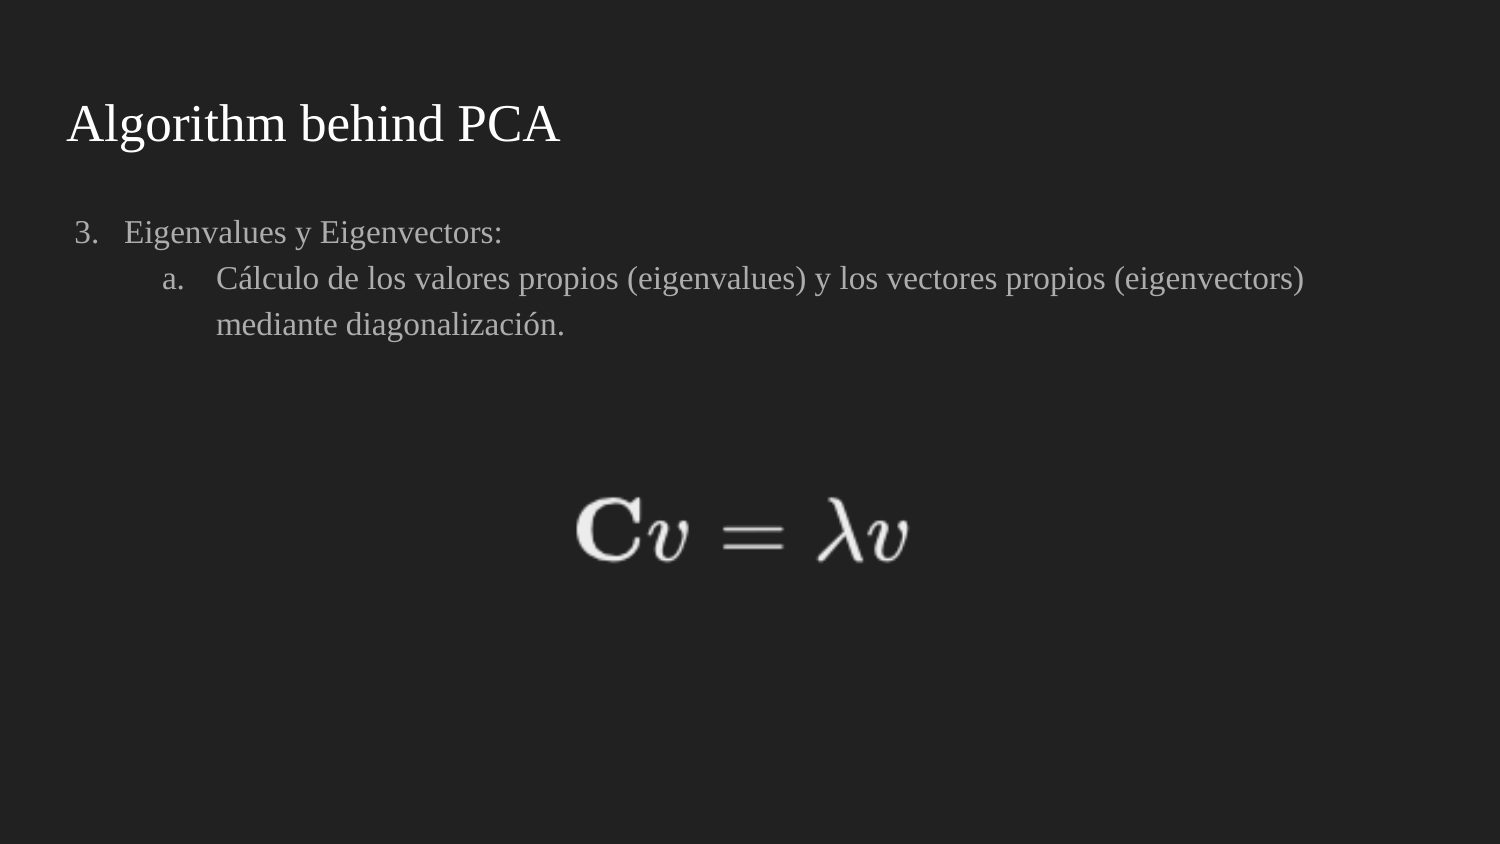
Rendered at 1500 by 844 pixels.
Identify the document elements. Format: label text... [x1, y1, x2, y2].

list 3. Eigenvalues y Eigenvectors: Cálculo de los valores propios (eigenvalues) y los vectores propios (eigenvectors) mediante diagonalización. [51, 189, 1428, 358]
title Algorithm behind PCA [51, 72, 1449, 167]
picture [517, 421, 1011, 622]
